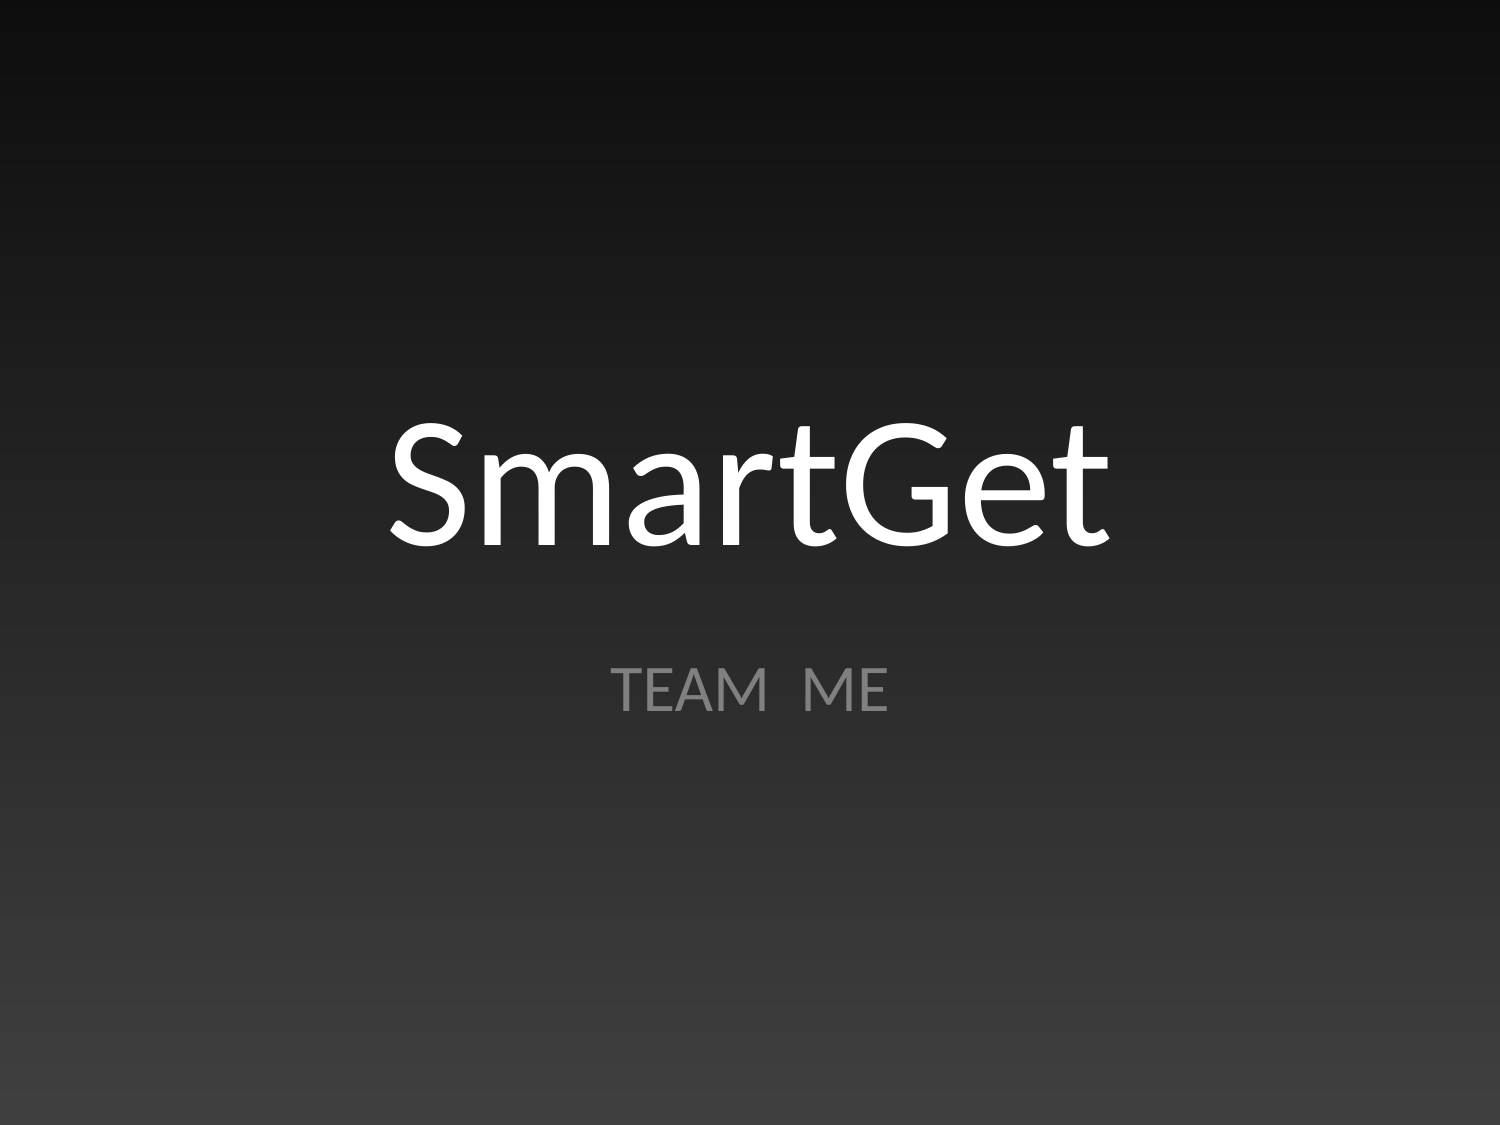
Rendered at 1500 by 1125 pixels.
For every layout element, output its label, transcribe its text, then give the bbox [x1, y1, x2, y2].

subtitle TEAM ME [225, 637, 1275, 925]
title SmartGet [112, 349, 1388, 591]
